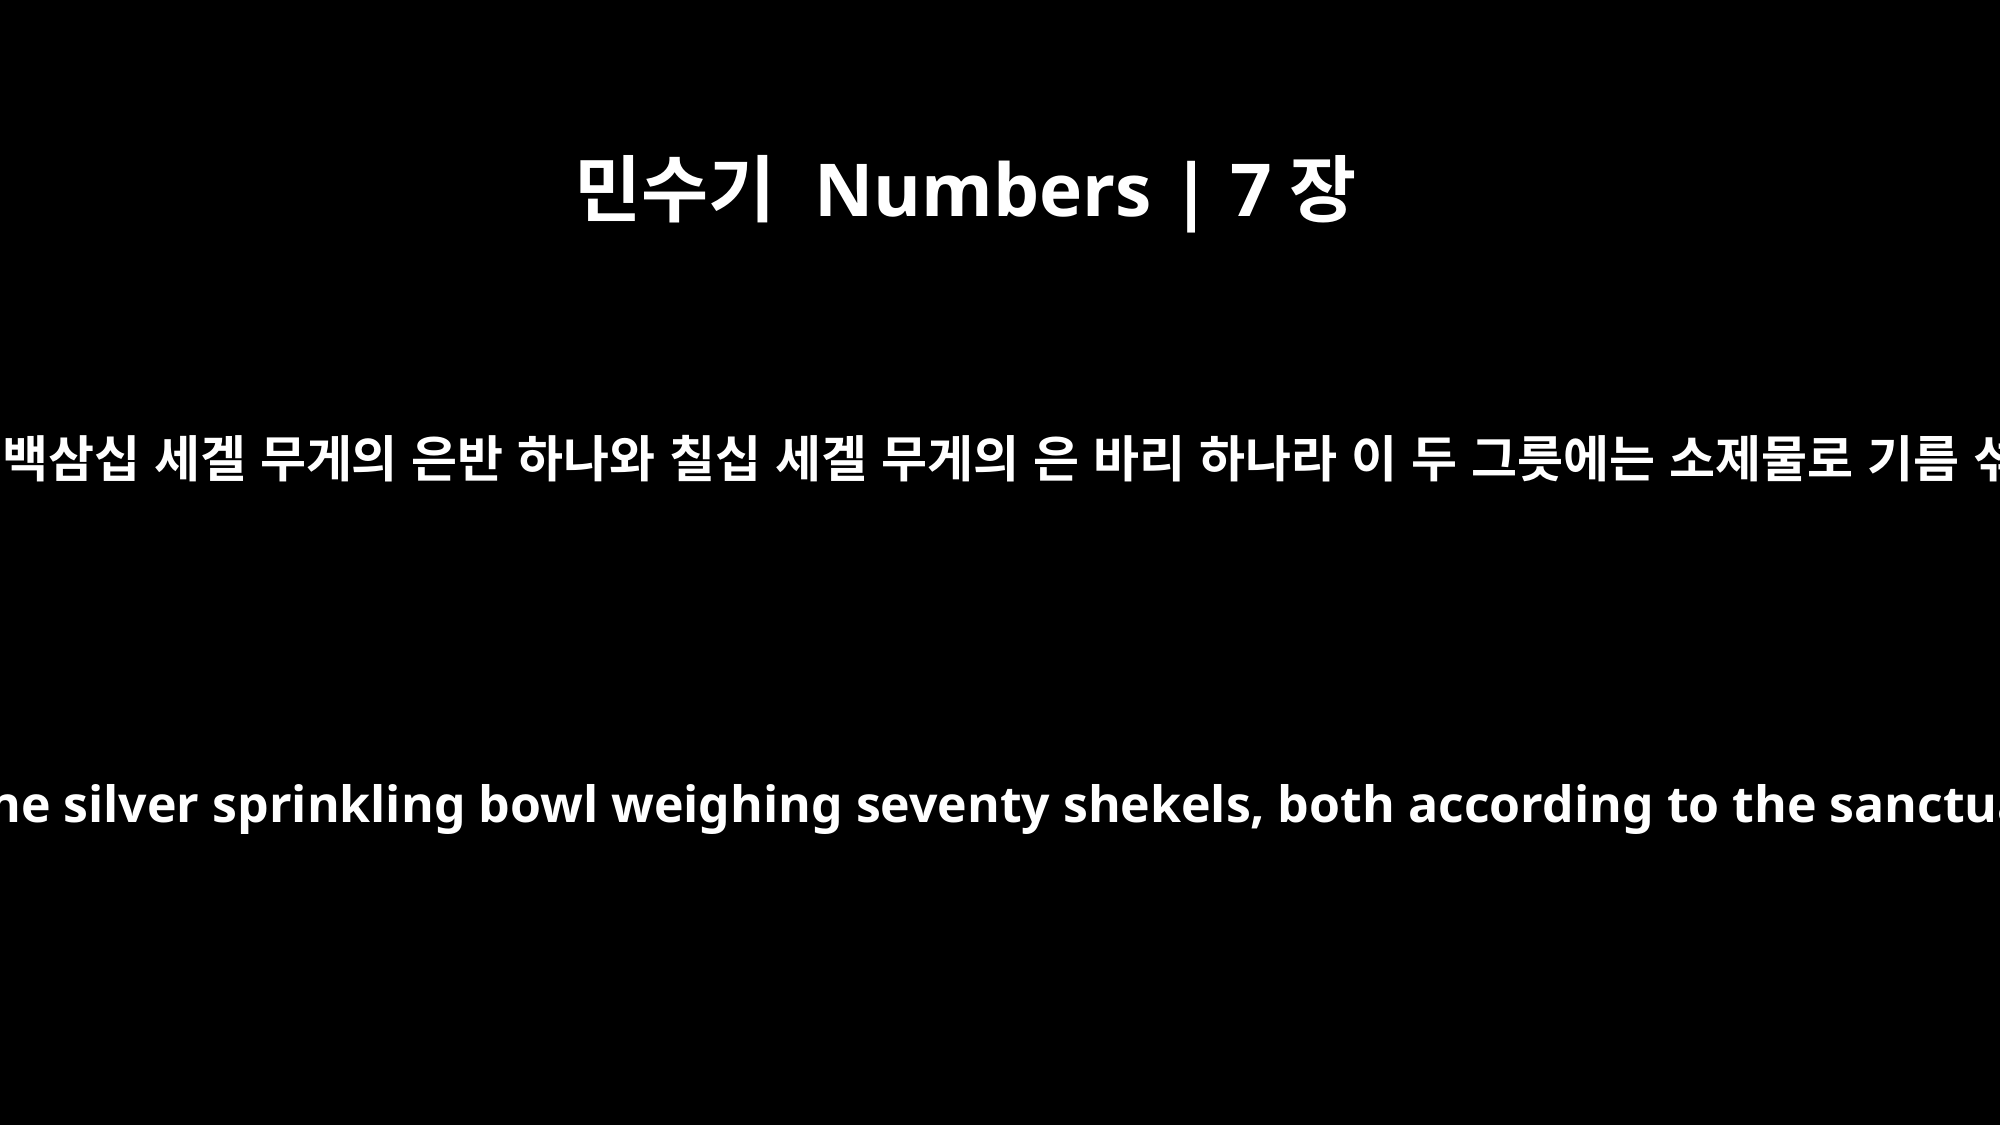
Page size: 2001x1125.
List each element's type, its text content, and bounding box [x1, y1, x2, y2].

text_box 25 그의 헌물도 성소의 세겔로 백삼십 세겔 무게의 은반 하나와 칠십 세겔 무게의 은 바리 하나라 이 두 그릇에는 소제물로 기름 섞은 고운 가루를 채웠고 [0, 359, 2000, 495]
text_box His offering was one silver plate weighing a hundred and thirty shekels, and one silver sprinkling bowl weighing seventy shekels, both according to the sanctuary shekel, each filled with fine flour mixed with oil as a grain offering; [0, 764, 2000, 840]
text_box 민수기 Numbers | 7장 [559, 136, 1373, 239]
